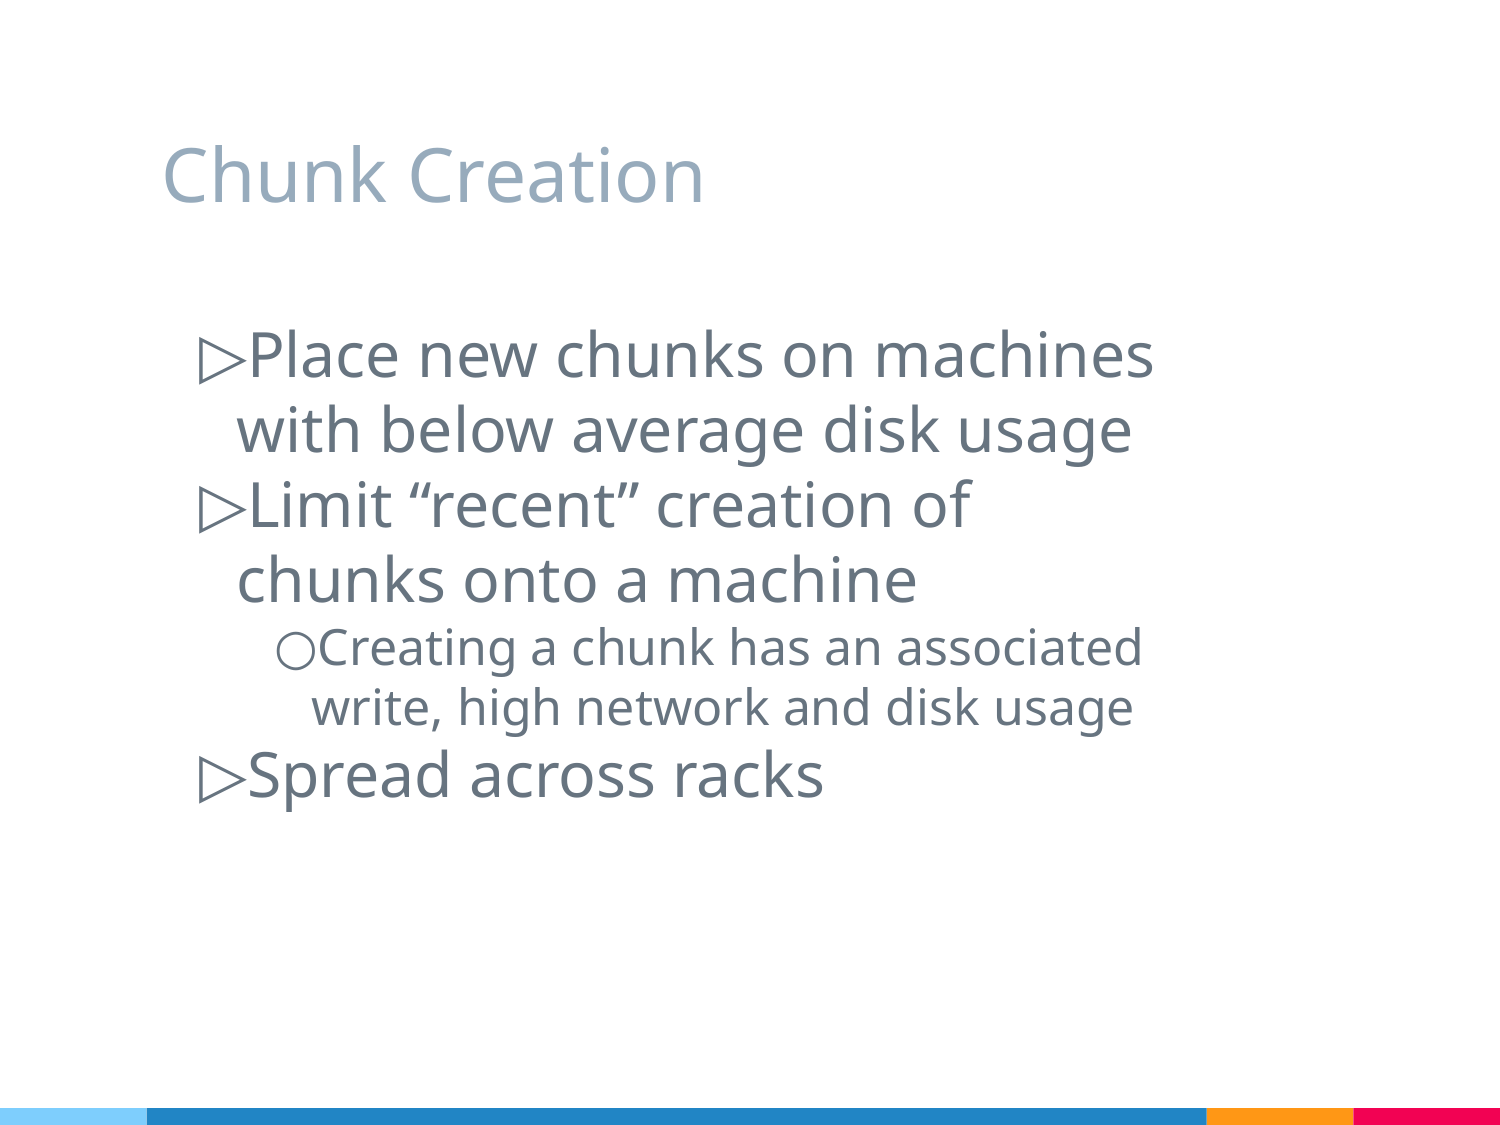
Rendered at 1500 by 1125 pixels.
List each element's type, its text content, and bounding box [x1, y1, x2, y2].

list Place new chunks on machines with below average disk usage Limit “recent” creation of chunks onto a machine Creating a chunk has an associated write, high network and disk usage Spread across racks [146, 300, 1207, 1078]
title Chunk Creation [146, 45, 1207, 233]
